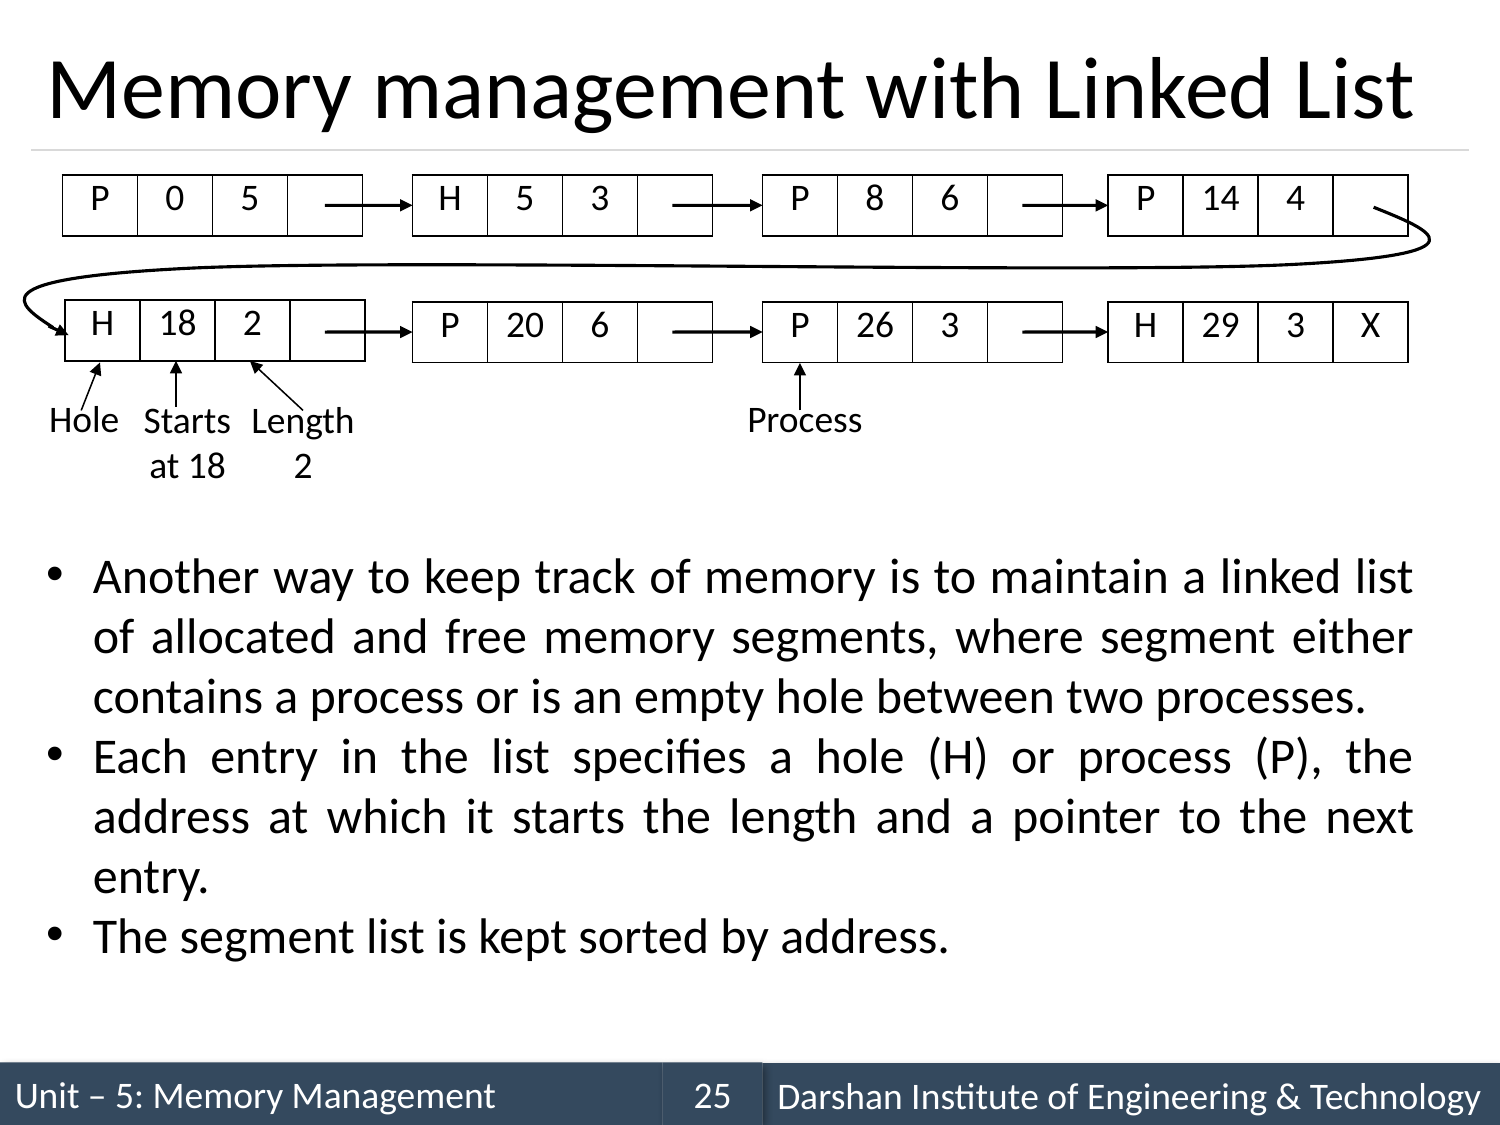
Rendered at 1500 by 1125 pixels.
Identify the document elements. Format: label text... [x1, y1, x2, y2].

table_header H [1109, 303, 1182, 362]
table_header X [1334, 303, 1407, 362]
text_box Length 2 [231, 388, 375, 494]
text_box Process [726, 387, 884, 448]
table_header 5 [213, 176, 287, 235]
table_header 3 [1259, 303, 1332, 362]
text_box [48, 325, 69, 336]
table_header 5 [488, 176, 562, 235]
table_header [288, 176, 362, 235]
table_header P [1109, 176, 1182, 231]
table_header 20 [488, 303, 562, 362]
table_header 18 [141, 314, 214, 360]
text_box Starts at 18 [125, 388, 231, 494]
table_header 8 [838, 176, 912, 235]
text_box Another way to keep track of memory is to maintain a linked list of allocated and free memory segments, where segment either contains a process or is an empty hole between two processes. Each entry in the list specifies a hole (H) or process (P), the address at which it starts the length and a pointer to the next entry. The segment list is kept sorted by address. [31, 535, 1430, 971]
table_header [1334, 176, 1407, 220]
table_header 3 [563, 176, 637, 235]
table_header 14 [1184, 176, 1257, 224]
table_header [638, 176, 712, 235]
table_header P [763, 176, 837, 235]
table_header H [413, 176, 487, 235]
table_header 0 [138, 176, 212, 235]
table_header [291, 301, 364, 360]
table_header [638, 303, 712, 362]
table_header P [763, 303, 837, 362]
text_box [249, 360, 304, 411]
table_header P [413, 303, 487, 362]
table_header 2 [216, 307, 289, 360]
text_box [80, 362, 101, 411]
table_header 6 [563, 303, 637, 362]
table_header 26 [838, 303, 912, 362]
text_box [23, 206, 1431, 327]
title Memory management with Linked List [31, 17, 1469, 150]
table_header 3 [913, 303, 987, 362]
table_header [988, 303, 1062, 362]
table_header [988, 176, 1062, 235]
table_header H [66, 320, 139, 360]
text_box Hole [31, 387, 138, 448]
table_header 29 [1184, 303, 1257, 362]
table_header 6 [913, 176, 987, 235]
table_header P [63, 176, 137, 235]
table_header 4 [1259, 176, 1332, 217]
